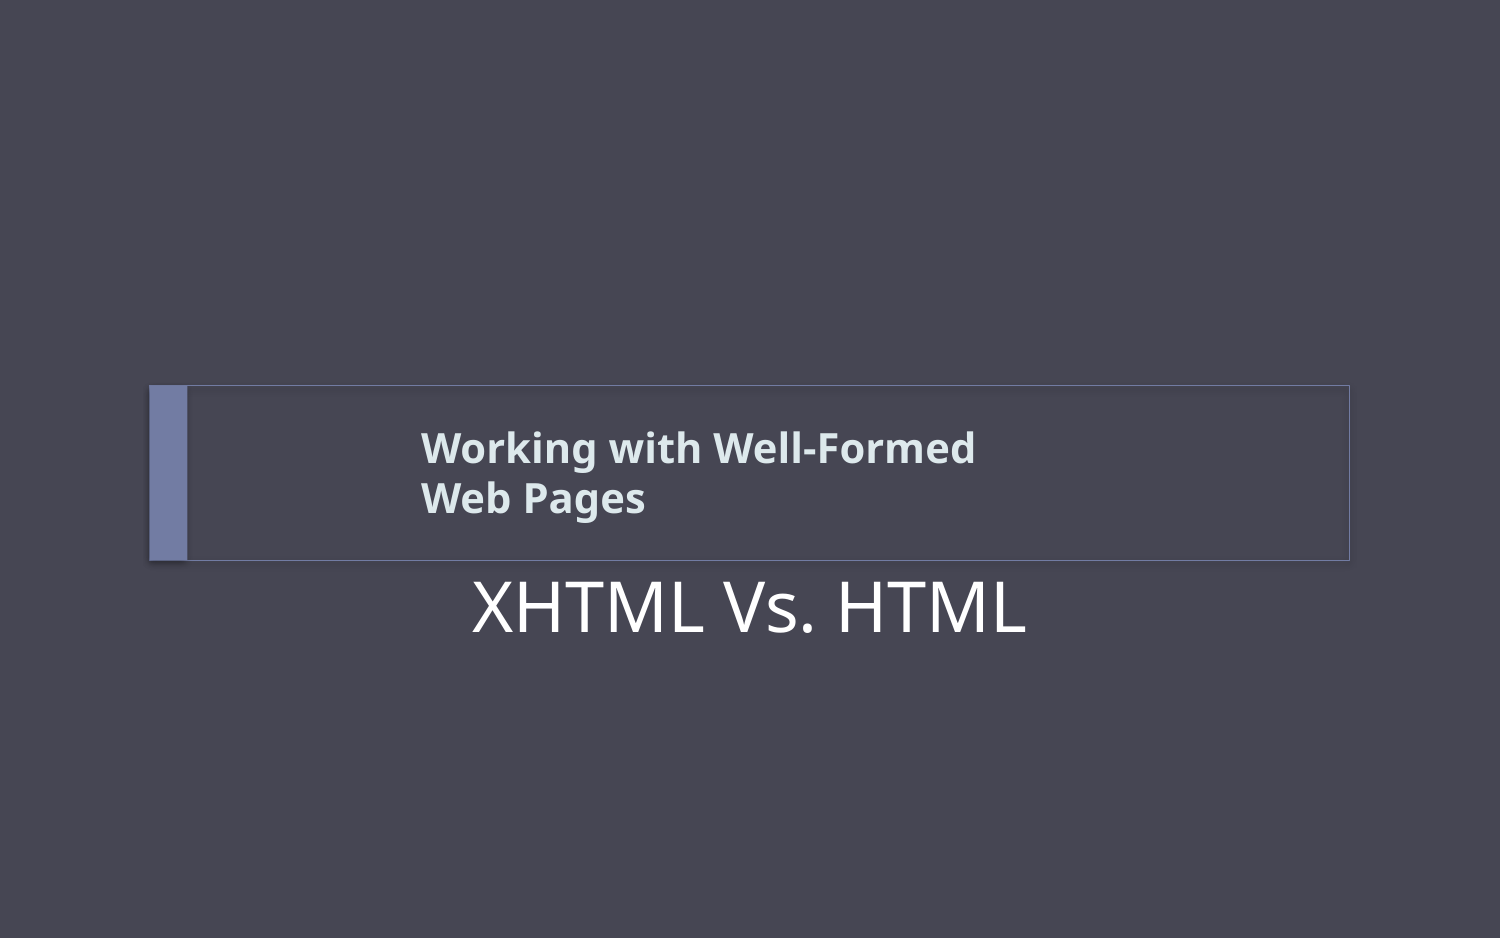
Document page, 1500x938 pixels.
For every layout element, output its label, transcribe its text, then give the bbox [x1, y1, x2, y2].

list XHTML Vs. HTML [367, 554, 1133, 672]
title Working with Well-Formed Web Pages [406, 414, 1110, 532]
